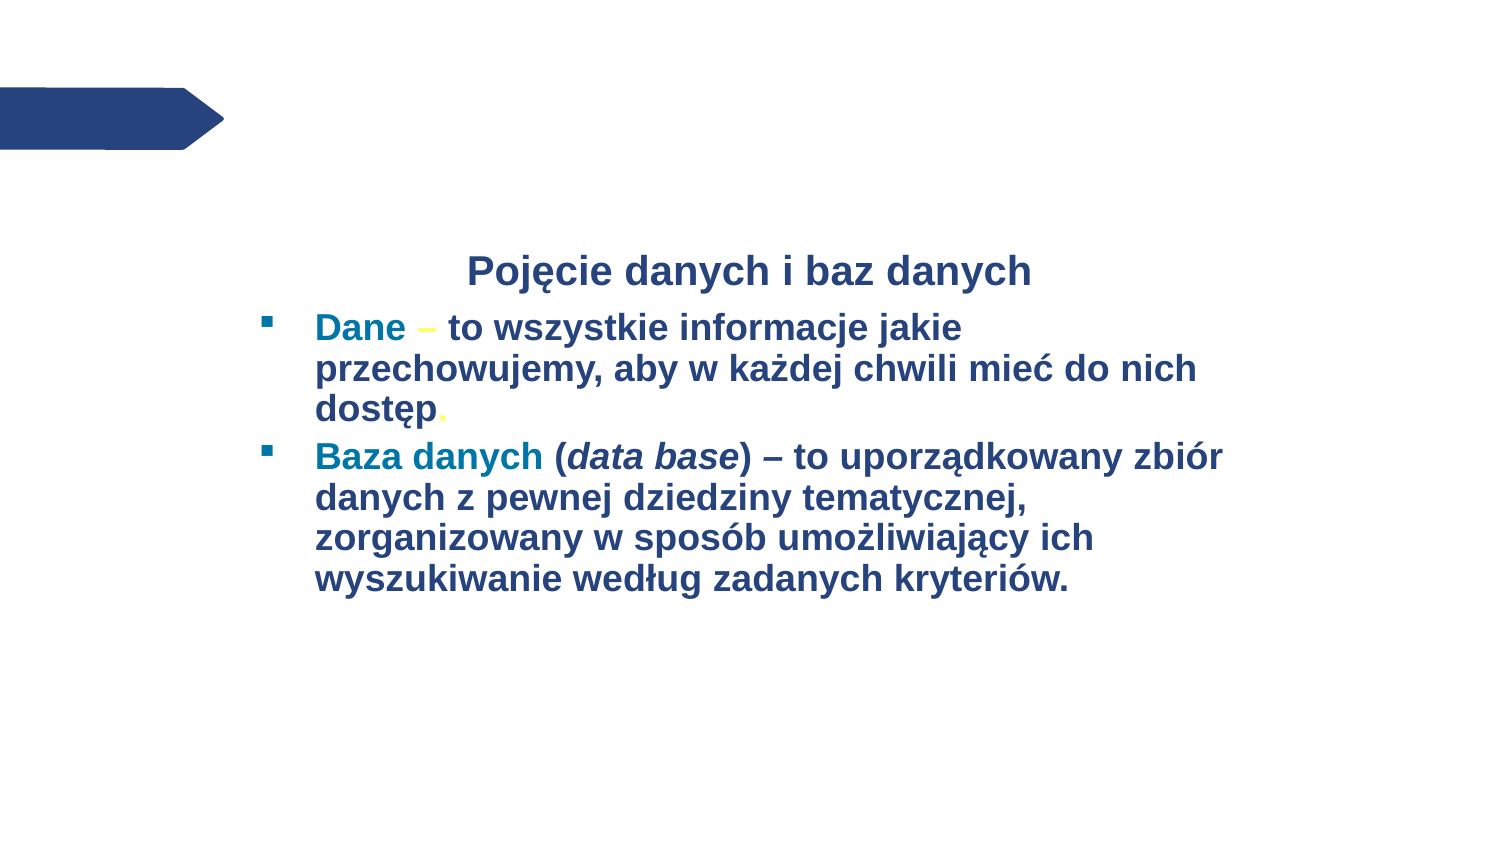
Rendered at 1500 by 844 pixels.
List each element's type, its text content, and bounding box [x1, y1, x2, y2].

title Pojęcie danych i baz danych [243, 159, 1256, 301]
list Dane – to wszystkie informacje jakie przechowujemy, aby w każdej chwili mieć do nich dostęp. Baza danych (data base) – to uporządkowany zbiór danych z pewnej dziedziny tematycznej, zorganizowany w sposób umożliwiający ich wyszukiwanie według zadanych kryteriów. [243, 301, 1256, 764]
